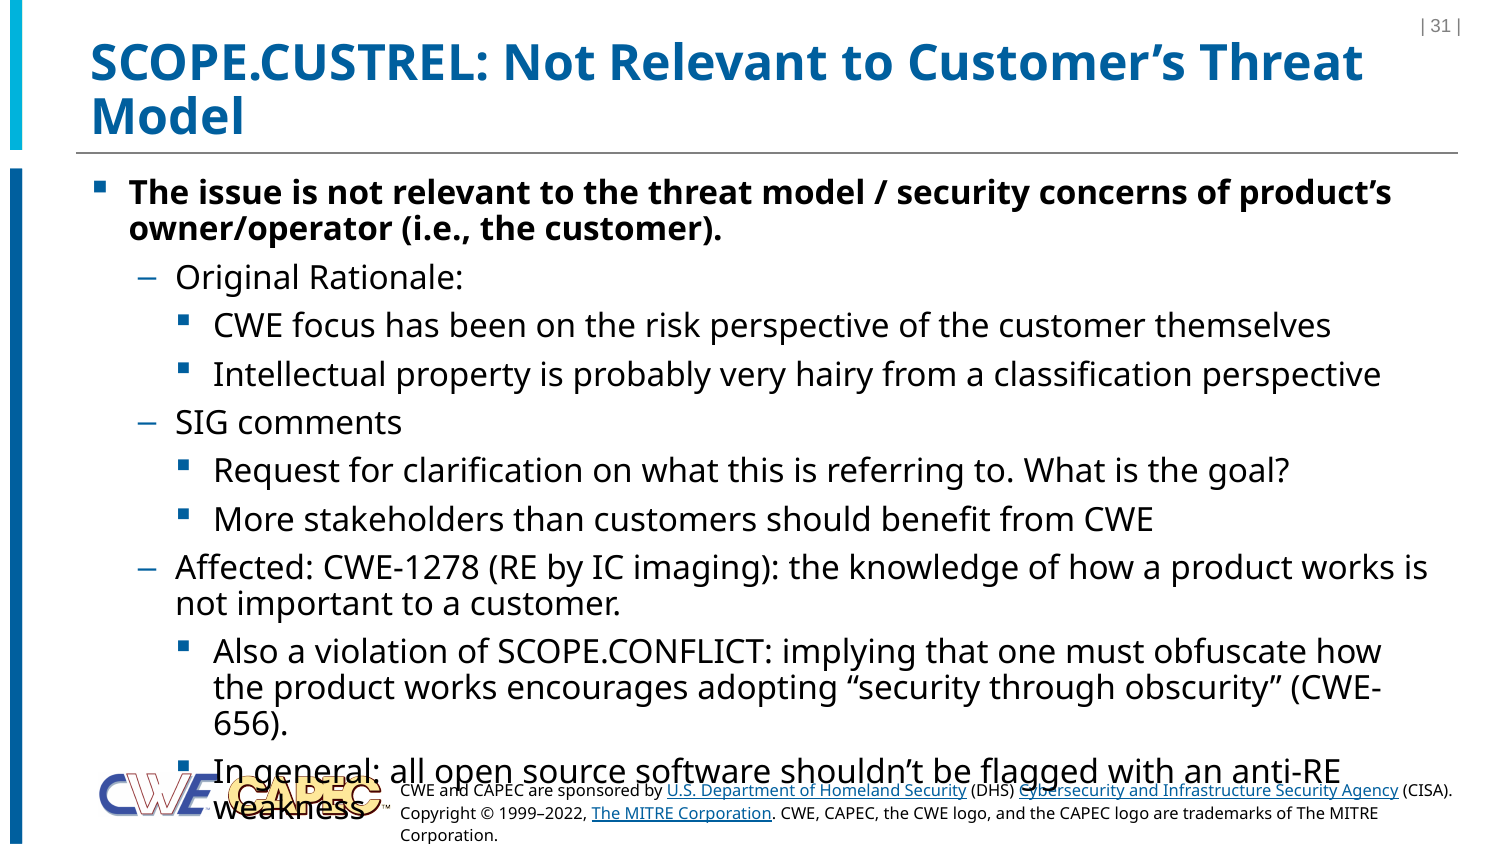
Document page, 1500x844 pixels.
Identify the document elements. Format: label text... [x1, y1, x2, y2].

slide_number | 31 | [1264, 6, 1482, 38]
picture [98, 766, 395, 824]
list The issue is not relevant to the threat model / security concerns of product’s owner/operator (i.e., the customer). Original Rationale: CWE focus has been on the risk perspective of the customer themselves Intellectual property is probably very hairy from a classification perspective SIG comments Request for clarification on what this is referring to. What is the goal? More stakeholders than customers should benefit from CWE Affected: CWE-1278 (RE by IC imaging): the knowledge of how a product works is not important to a customer. Also a violation of SCOPE.CONFLICT: implying that one must obfuscate how the product works encourages adopting “security through obscurity” (CWE-656). In general: all open source software shouldn’t be flagged with an anti-RE weakness [75, 168, 1459, 759]
title SCOPE.CUSTREL: Not Relevant to Customer’s Threat Model [75, 45, 1459, 138]
